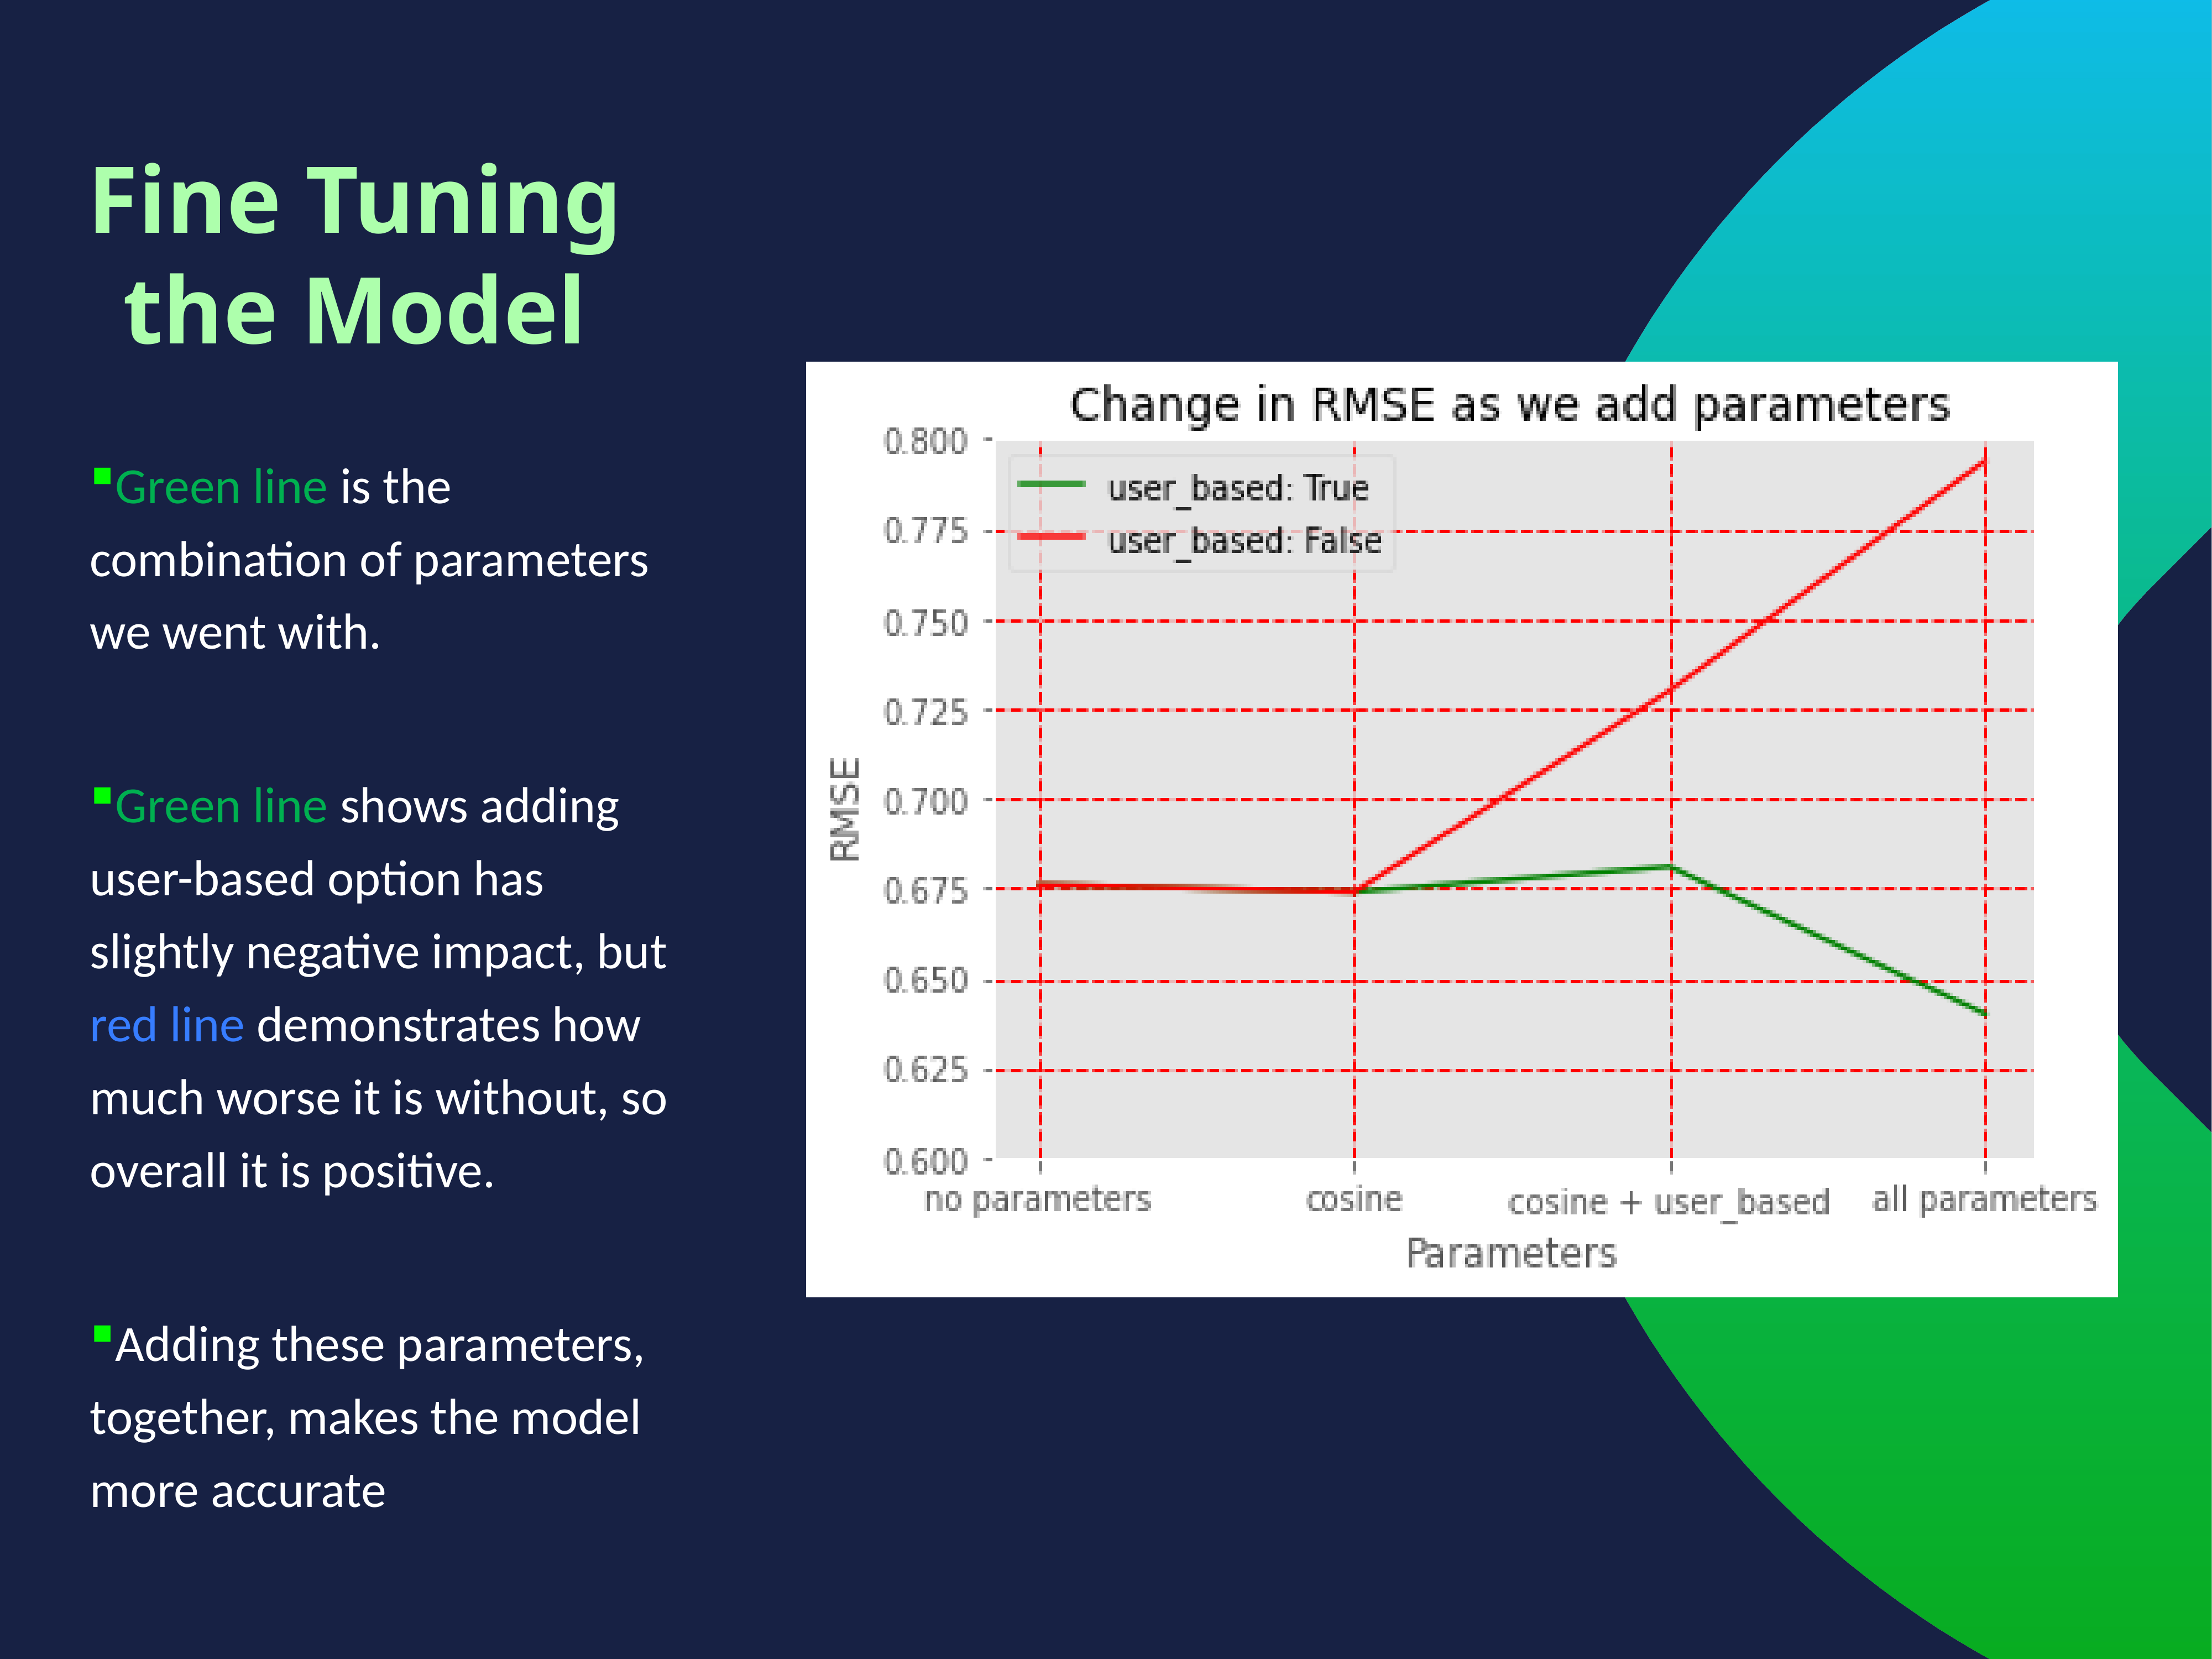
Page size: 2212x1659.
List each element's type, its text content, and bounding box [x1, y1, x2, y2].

text_box [1625, 1034, 2212, 1659]
text_box Green line is the combination of parameters we went with. Green line shows adding user-based option has slightly negative impact, but red line demonstrates how much worse it is without, so overall it is positive. Adding these parameters, together, makes the model more accurate [81, 436, 683, 1521]
text_box [1625, 0, 2212, 624]
text_box Fine Tuning the Model [0, 137, 710, 367]
picture [806, 362, 2118, 1297]
